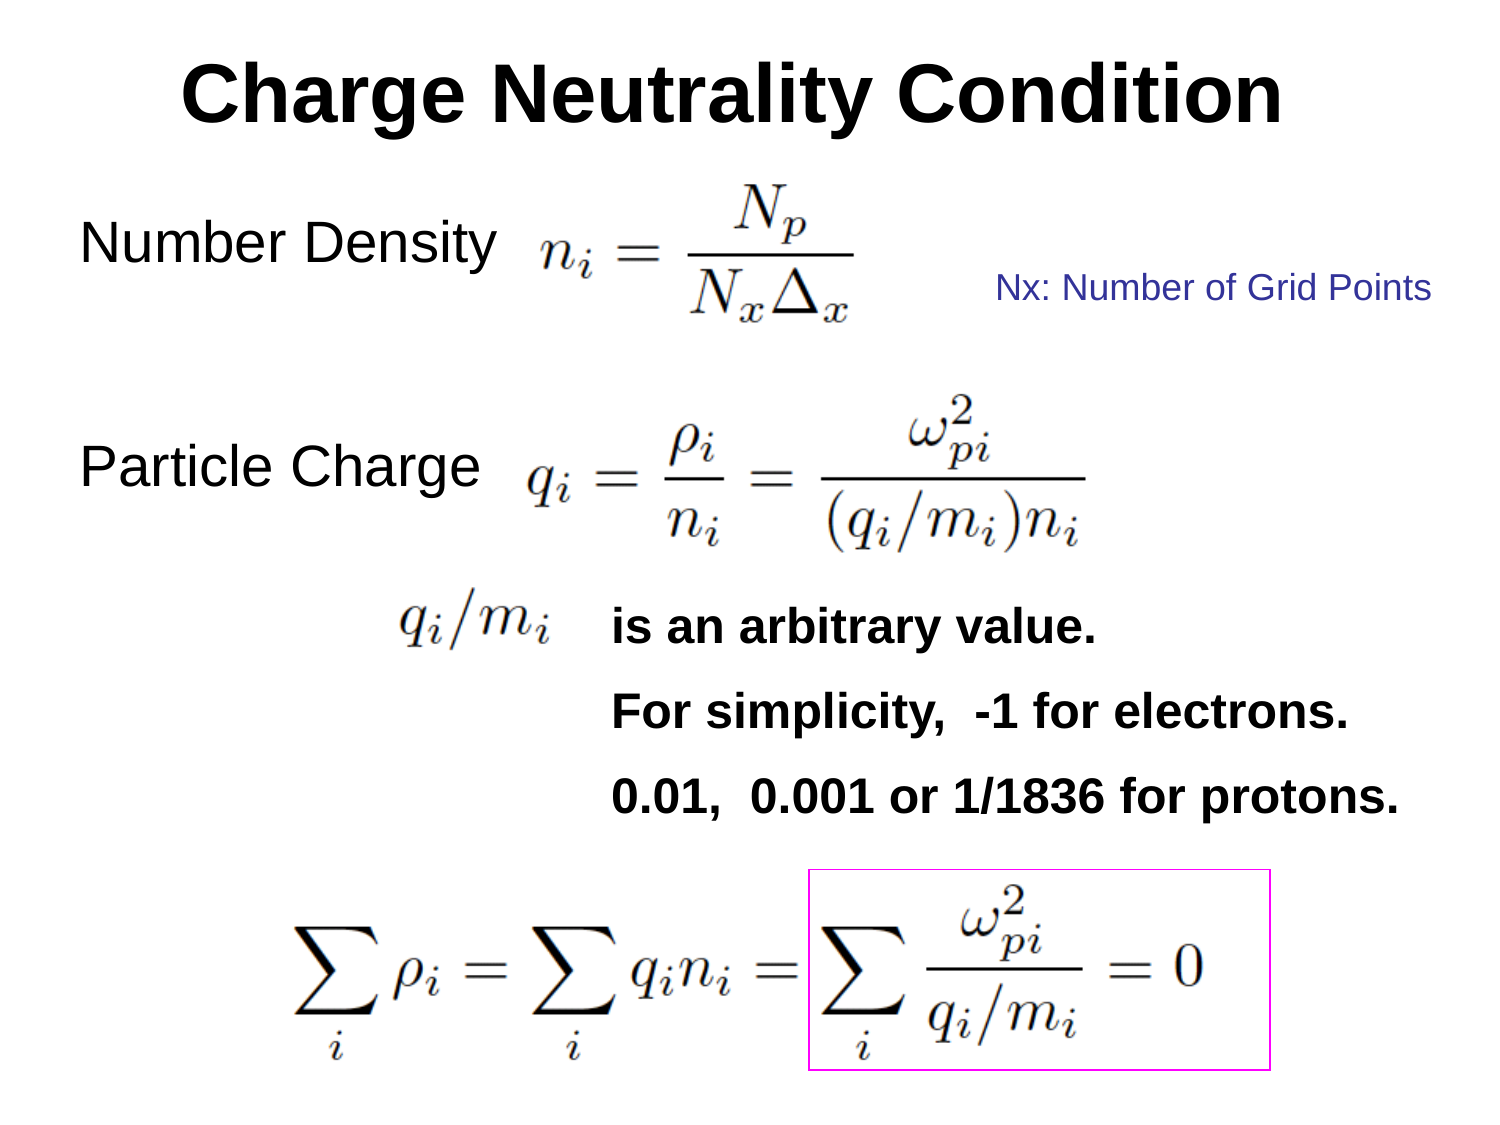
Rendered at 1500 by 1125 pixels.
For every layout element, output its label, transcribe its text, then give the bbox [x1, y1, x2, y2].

text_box Particle Charge [64, 420, 508, 506]
picture [265, 869, 1219, 1069]
text_box Number Density [64, 196, 520, 282]
title Charge Neutrality Condition [64, 42, 1402, 135]
picture [513, 385, 1104, 560]
picture [525, 172, 876, 330]
picture [395, 585, 560, 656]
text_box [1220, 869, 1270, 1071]
text_box is an arbitrary value. For simplicity, -1 for electrons. 0.01, 0.001 or 1/1836 for protons. [596, 586, 1435, 831]
text_box Nx: Number of Grid Points [980, 255, 1500, 316]
